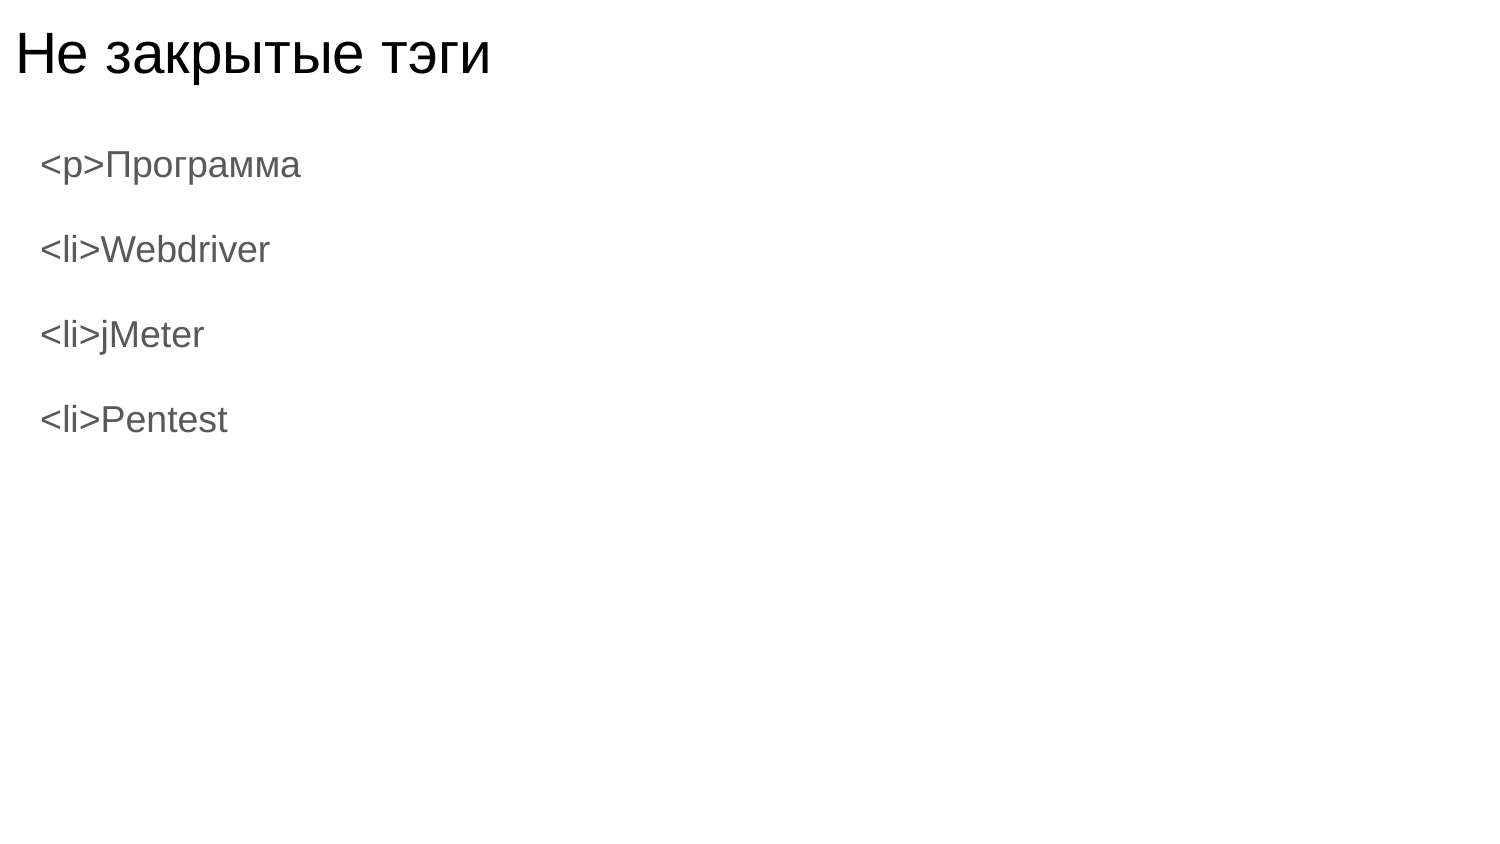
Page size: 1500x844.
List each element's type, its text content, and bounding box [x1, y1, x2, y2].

list <p>Программа <li>Webdriver <li>jMeter <li>Pentest [25, 118, 1423, 679]
title Не закрытые тэги [0, 0, 1398, 94]
